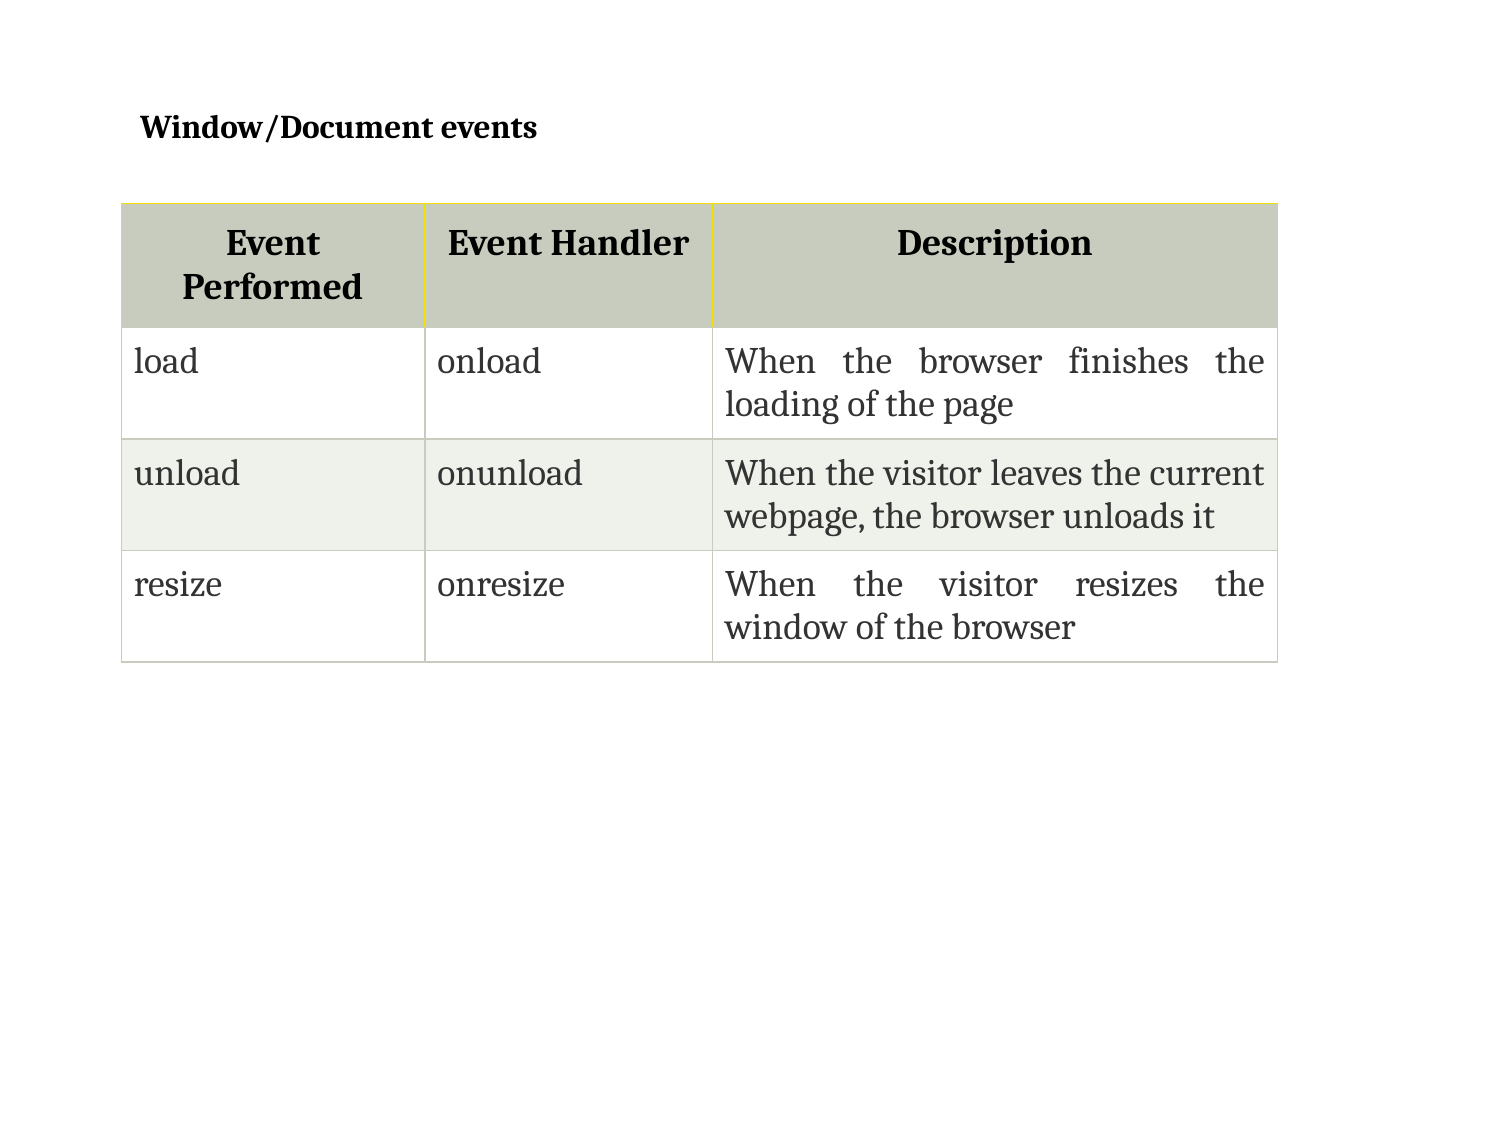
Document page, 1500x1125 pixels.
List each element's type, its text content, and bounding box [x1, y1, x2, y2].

table_cell load [122, 328, 424, 438]
table_cell unload [122, 440, 424, 550]
table_cell onunload [426, 440, 712, 550]
table_cell When the browser finishes the loading of the page [713, 328, 1277, 438]
table_cell onload [426, 328, 712, 438]
text_box Window/Document events [125, 97, 1500, 203]
table_cell onresize [426, 551, 712, 661]
table_cell When the visitor resizes the window of the browser [713, 551, 1277, 661]
table_header Event Handler [426, 204, 712, 327]
table_header Event Performed [122, 204, 424, 327]
table_header Description [713, 204, 1277, 327]
table_cell resize [122, 551, 424, 661]
table_cell When the visitor leaves the current webpage, the browser unloads it [713, 440, 1277, 550]
